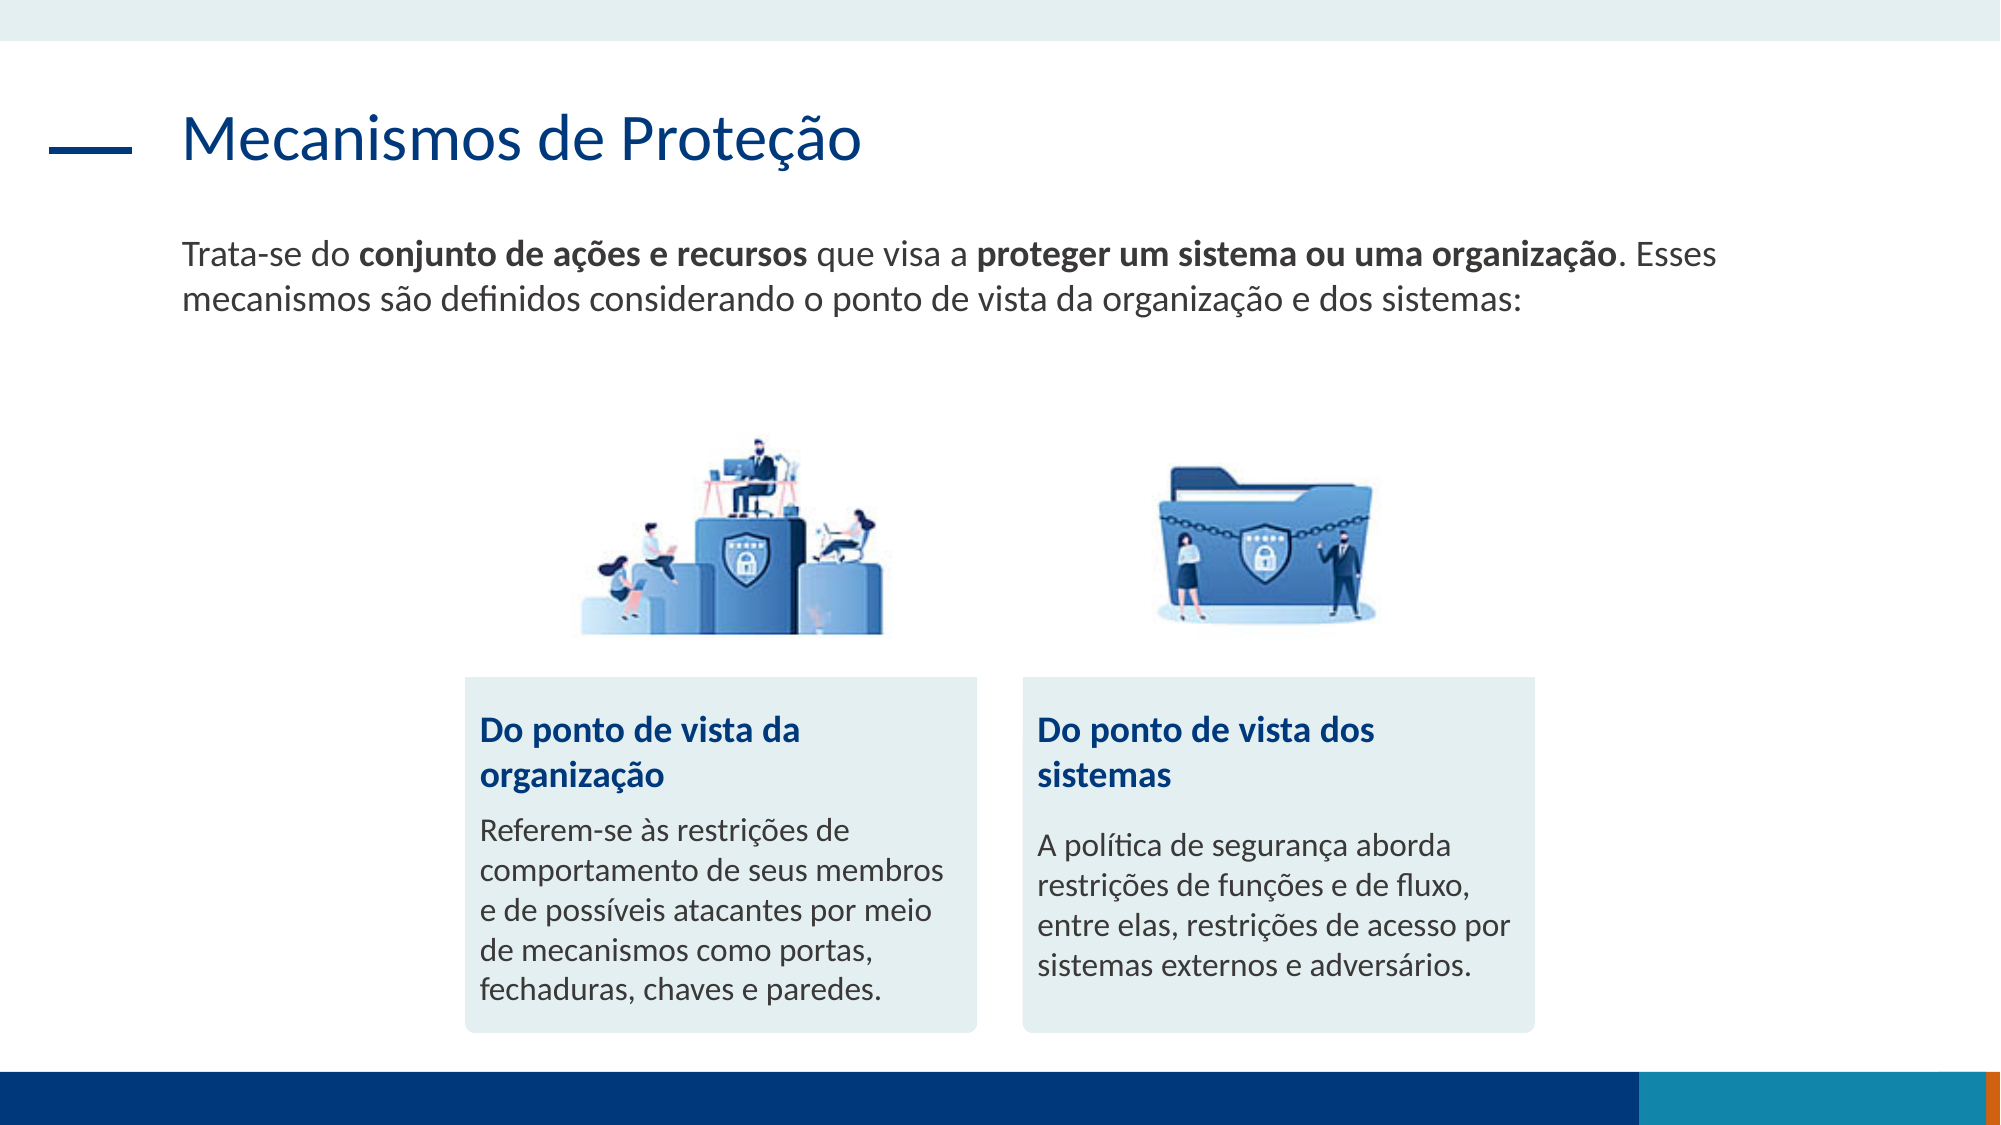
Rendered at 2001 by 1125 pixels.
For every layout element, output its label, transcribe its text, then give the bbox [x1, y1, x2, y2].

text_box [464, 390, 1535, 1059]
list Mecanismos de Proteção [167, 95, 1833, 221]
text_box Trata-se do conjunto de ações e recursos que visa a proteger um sistema ou uma organização. Esses mecanismos são definidos considerando o ponto de vista da organização e dos sistemas: [167, 221, 1833, 326]
